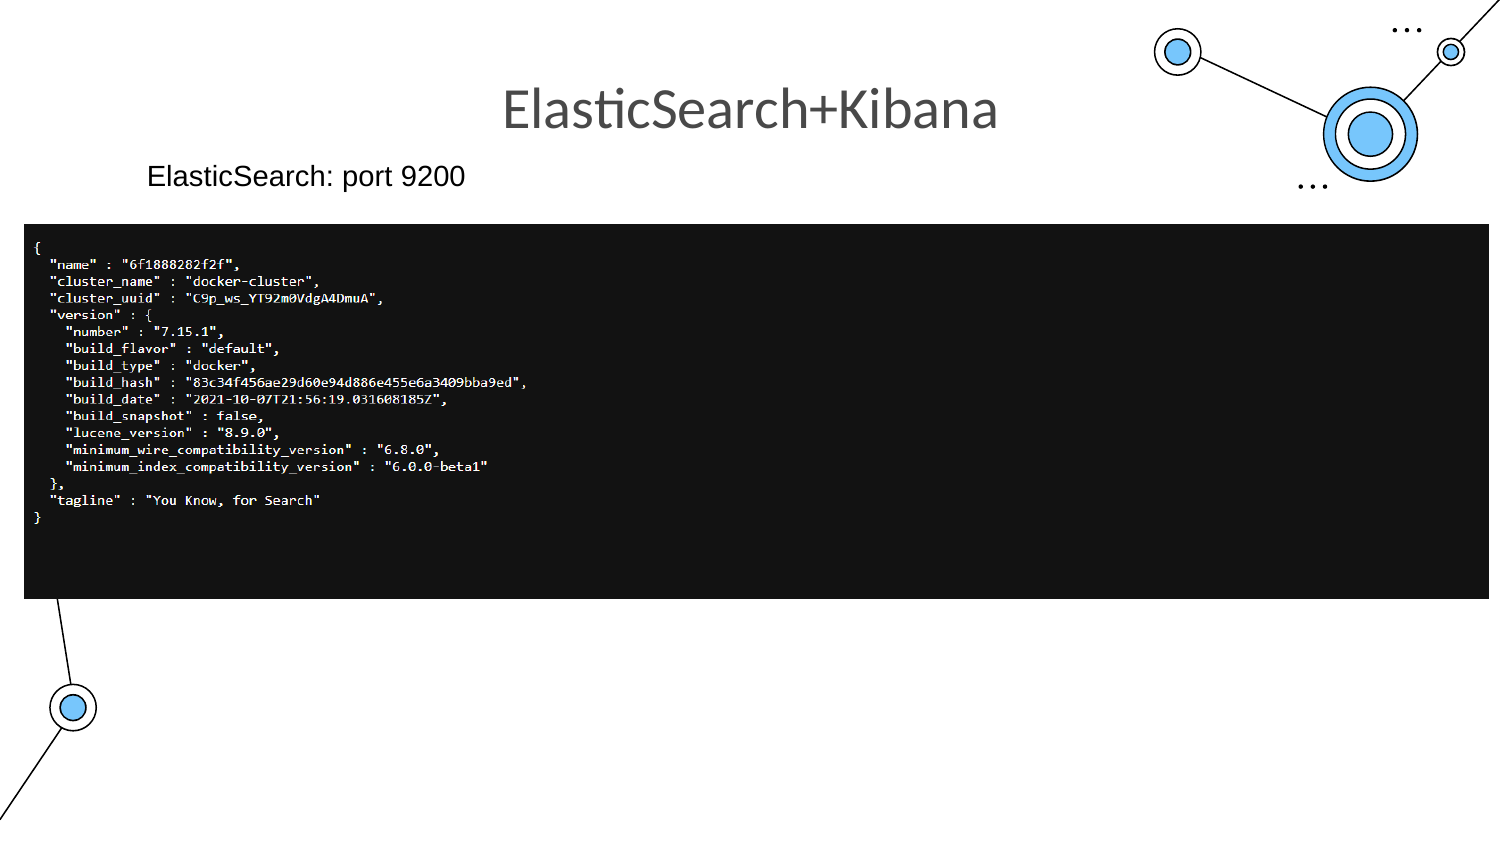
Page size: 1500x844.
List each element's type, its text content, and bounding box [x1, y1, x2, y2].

text_box ElasticSearch: port 9200 [132, 149, 569, 200]
text_box ElasticSearch+Kibana [415, 55, 1086, 150]
picture [24, 224, 1490, 599]
